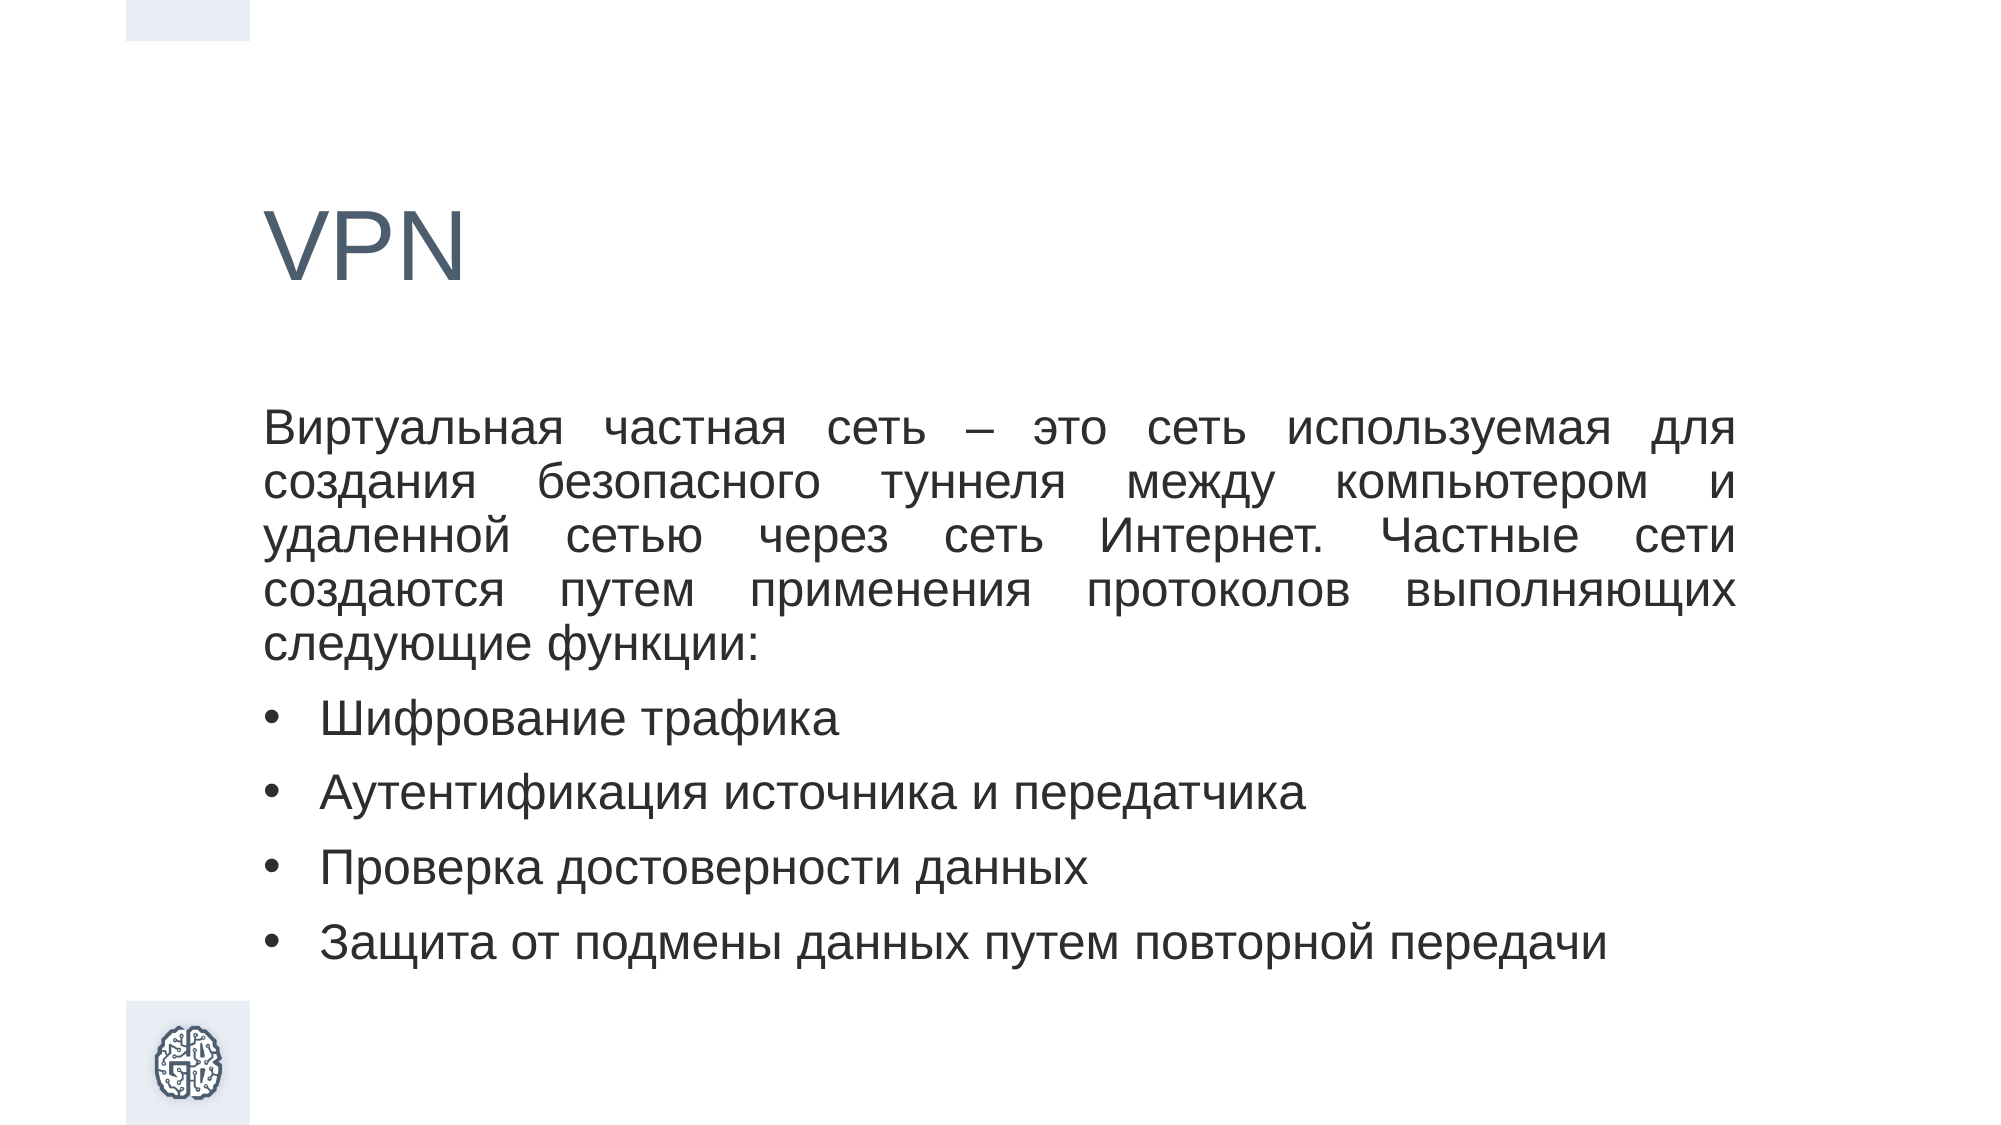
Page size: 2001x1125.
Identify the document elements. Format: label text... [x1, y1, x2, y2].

picture [144, 1016, 232, 1110]
list Виртуальная частная сеть – это сеть используемая для создания безопасного туннеля между компьютером и удаленной сетью через сеть Интернет. Частные сети создаются путем применения протоколов выполняющих следующие функции: Шифрование трафика Аутентификация источника и передатчика Проверка достоверности данных Защита от подмены данных путем повторной передачи [248, 431, 1752, 941]
title VPN [248, 124, 1752, 372]
